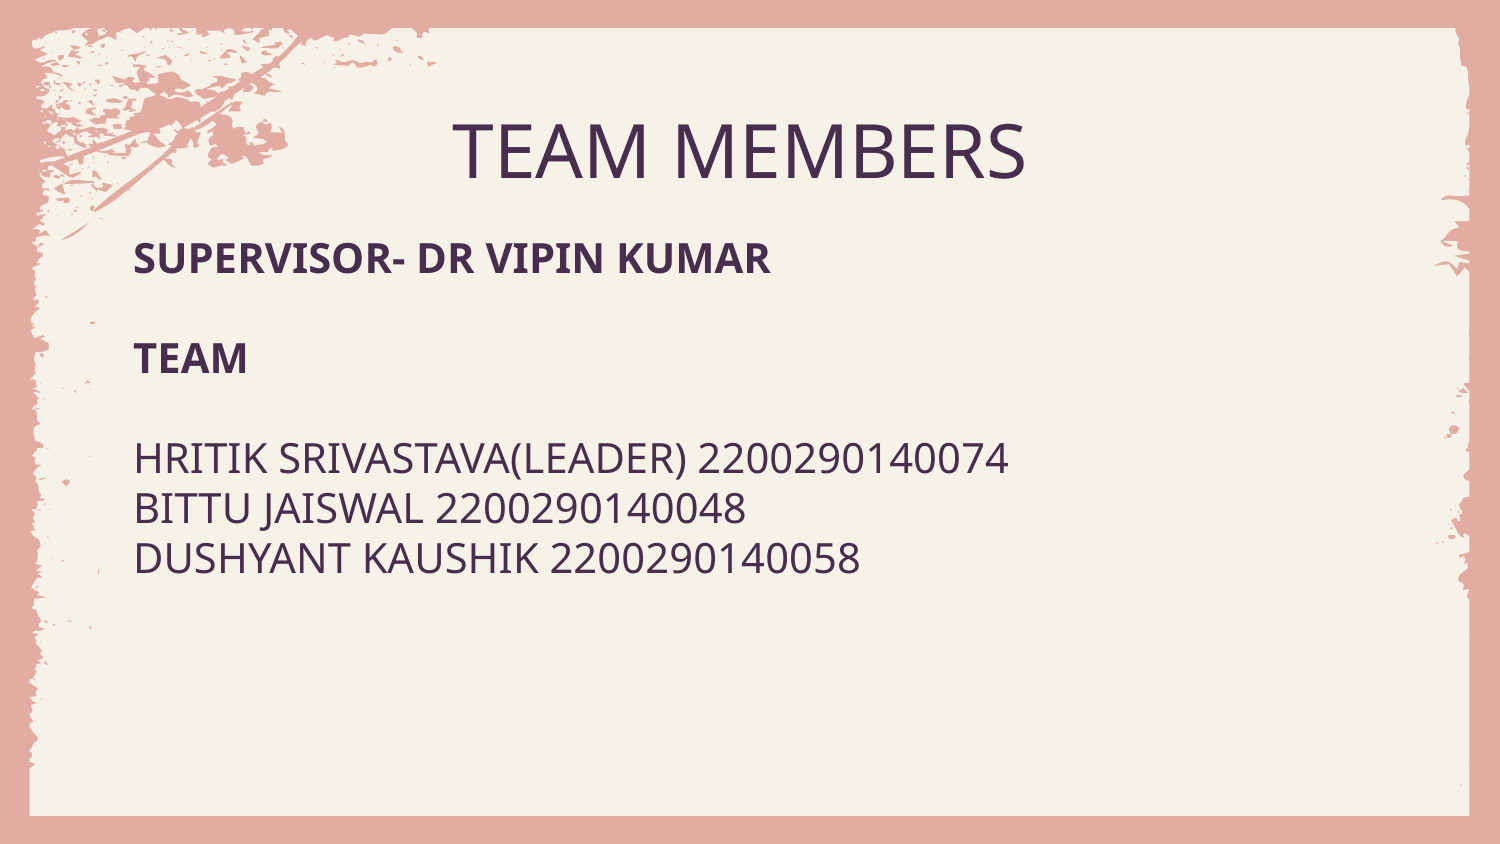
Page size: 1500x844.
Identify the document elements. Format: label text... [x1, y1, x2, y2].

subtitle SUPERVISOR- DR VIPIN KUMAR TEAM HRITIK SRIVASTAVA(LEADER) 2200290140074 BITTU JAISWAL 2200290140048 DUSHYANT KAUSHIK 2200290140058 [118, 217, 1382, 597]
title TEAM MEMBERS [118, 88, 1382, 183]
